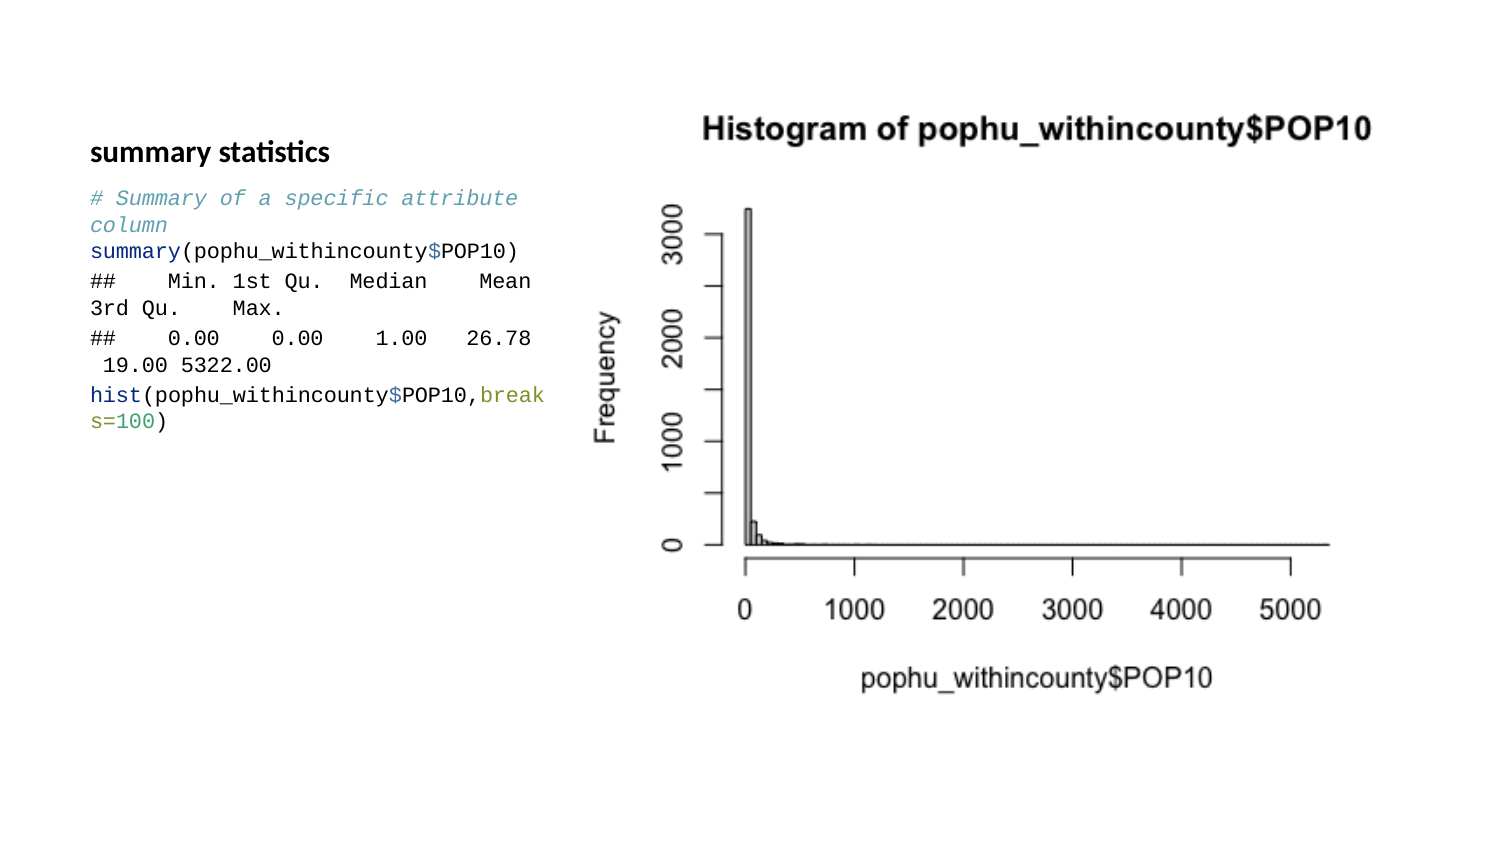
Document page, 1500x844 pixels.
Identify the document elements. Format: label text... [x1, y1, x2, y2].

title summary statistics [75, 33, 569, 176]
list # Summary of a specific attribute column summary(pophu_withincounty$POP10) ## Min. 1st Qu. Median Mean 3rd Qu. Max. ## 0.00 0.00 1.00 26.78 19.00 5322.00 hist(pophu_withincounty$POP10,breaks=100) [75, 176, 569, 754]
picture [585, 58, 1424, 730]
